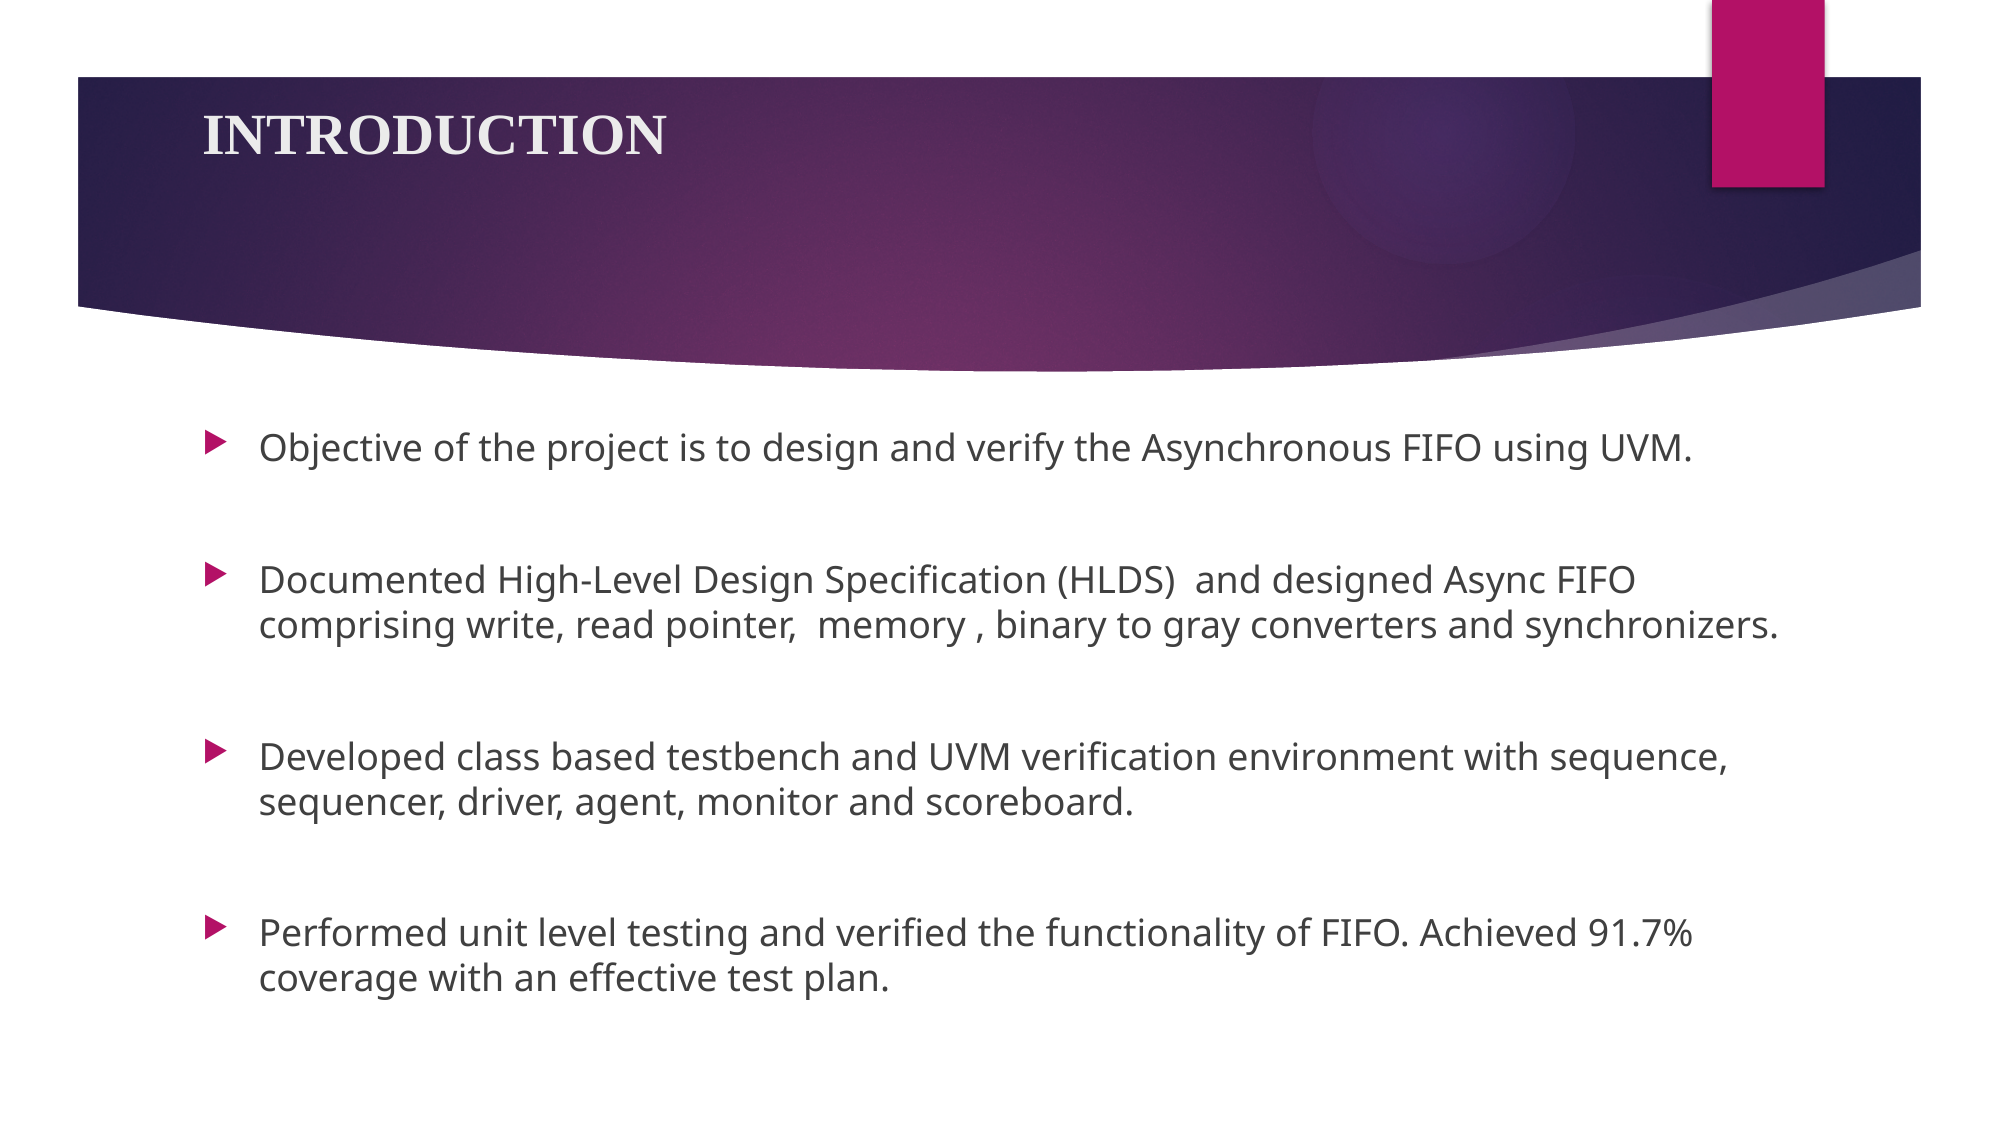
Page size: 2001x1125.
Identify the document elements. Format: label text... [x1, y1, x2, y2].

list Objective of the project is to design and verify the Asynchronous FIFO using UVM. Documented High-Level Design Specification (HLDS) and designed Async FIFO comprising write, read pointer, memory , binary to gray converters and synchronizers. Developed class based testbench and UVM verification environment with sequence, sequencer, driver, agent, monitor and scoreboard. Performed unit level testing and verified the functionality of FIFO. Achieved 91.7% coverage with an effective test plan. [187, 219, 1813, 1105]
title INTRODUCTION [187, 94, 1813, 168]
